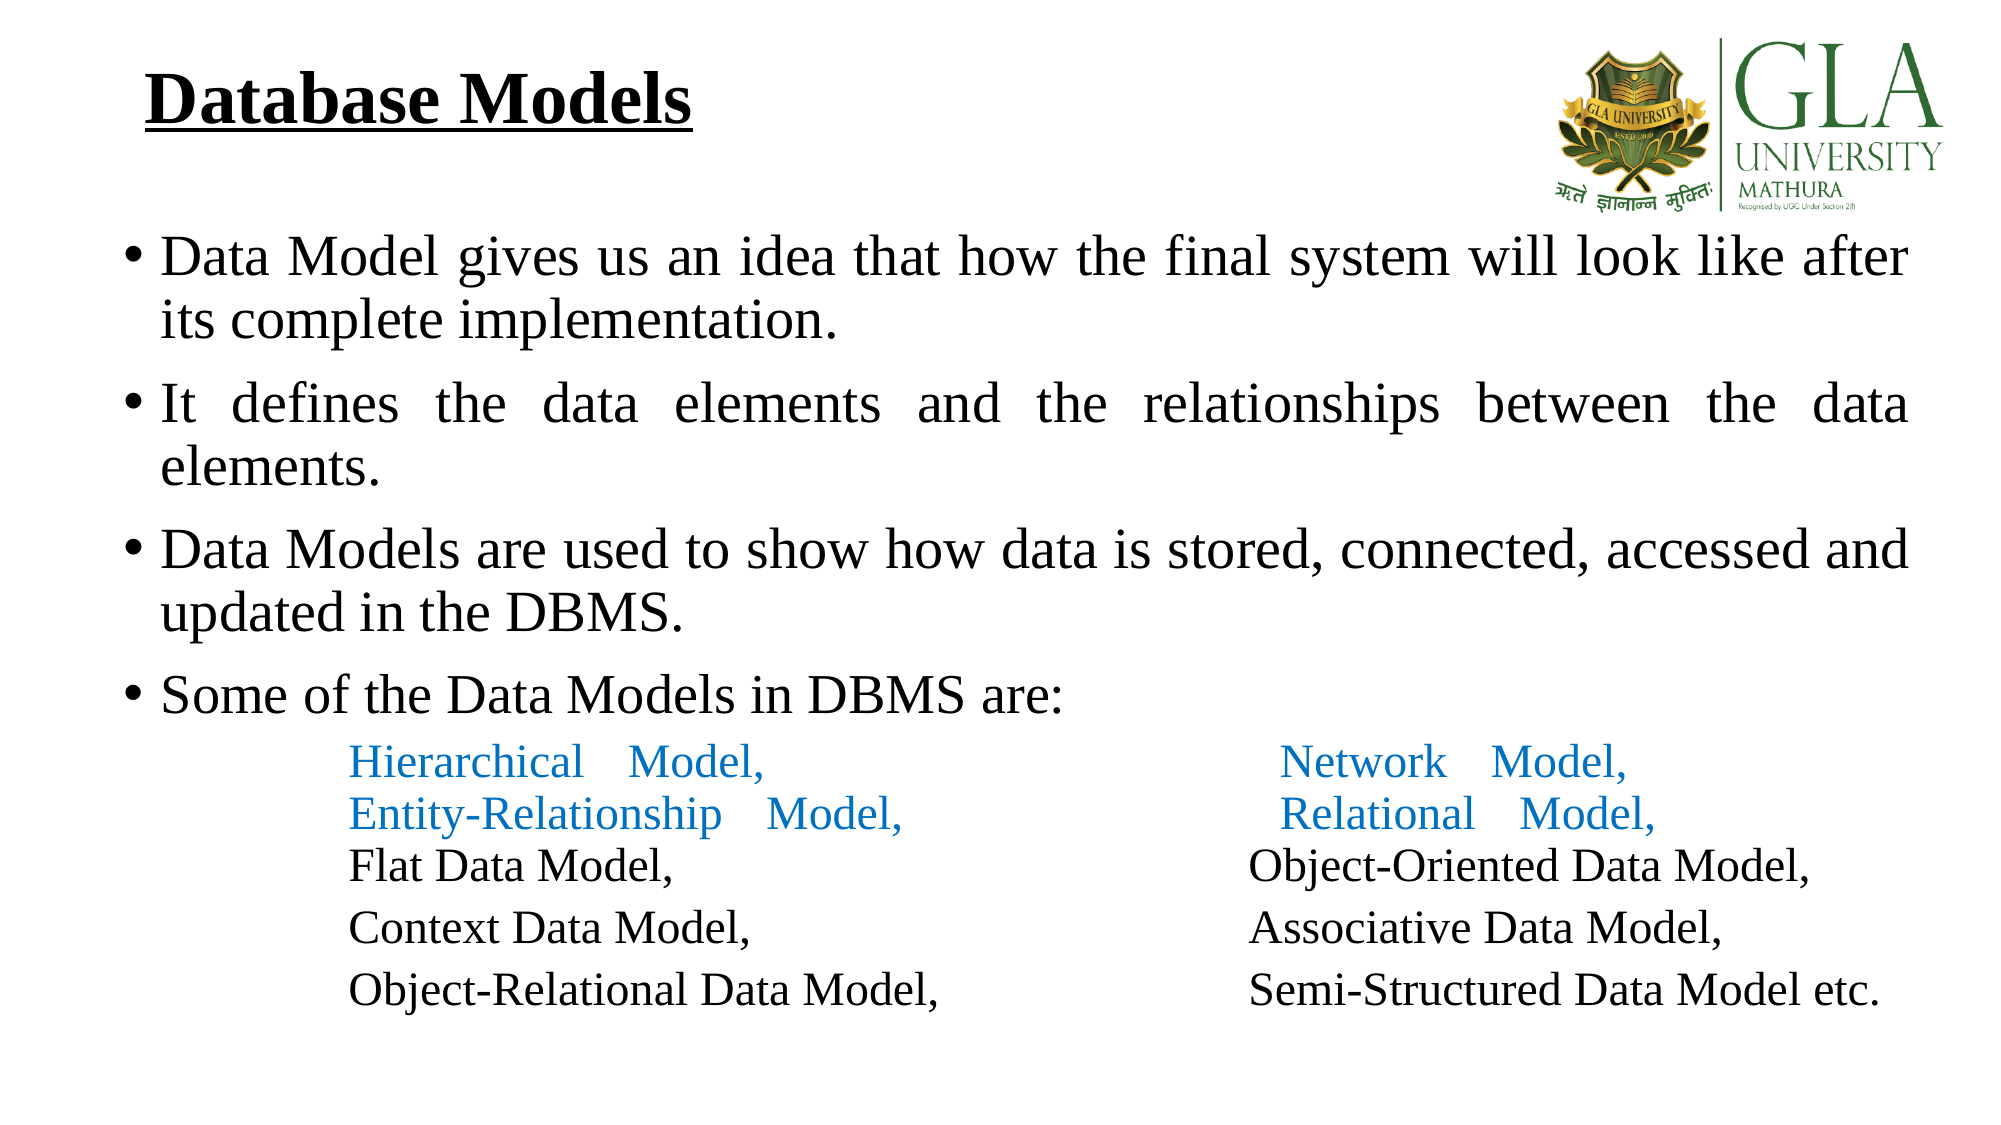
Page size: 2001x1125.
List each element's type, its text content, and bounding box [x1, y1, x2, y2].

list Data Model gives us an idea that how the final system will look like after its complete implementation. It defines the data elements and the relationships between the data elements. Data Models are used to show how data is stored, connected, accessed and updated in the DBMS. Some of the Data Models in DBMS are: Hierarchical Model, Network Model, Entity-Relationship Model, Relational Model, Flat Data Model, Object-Oriented Data Model, Context Data Model, Associative Data Model, Object-Relational Data Model, Semi-Structured Data Model etc. [108, 217, 1926, 1046]
title Database Models [130, 20, 1502, 179]
picture [1502, 0, 1998, 239]
